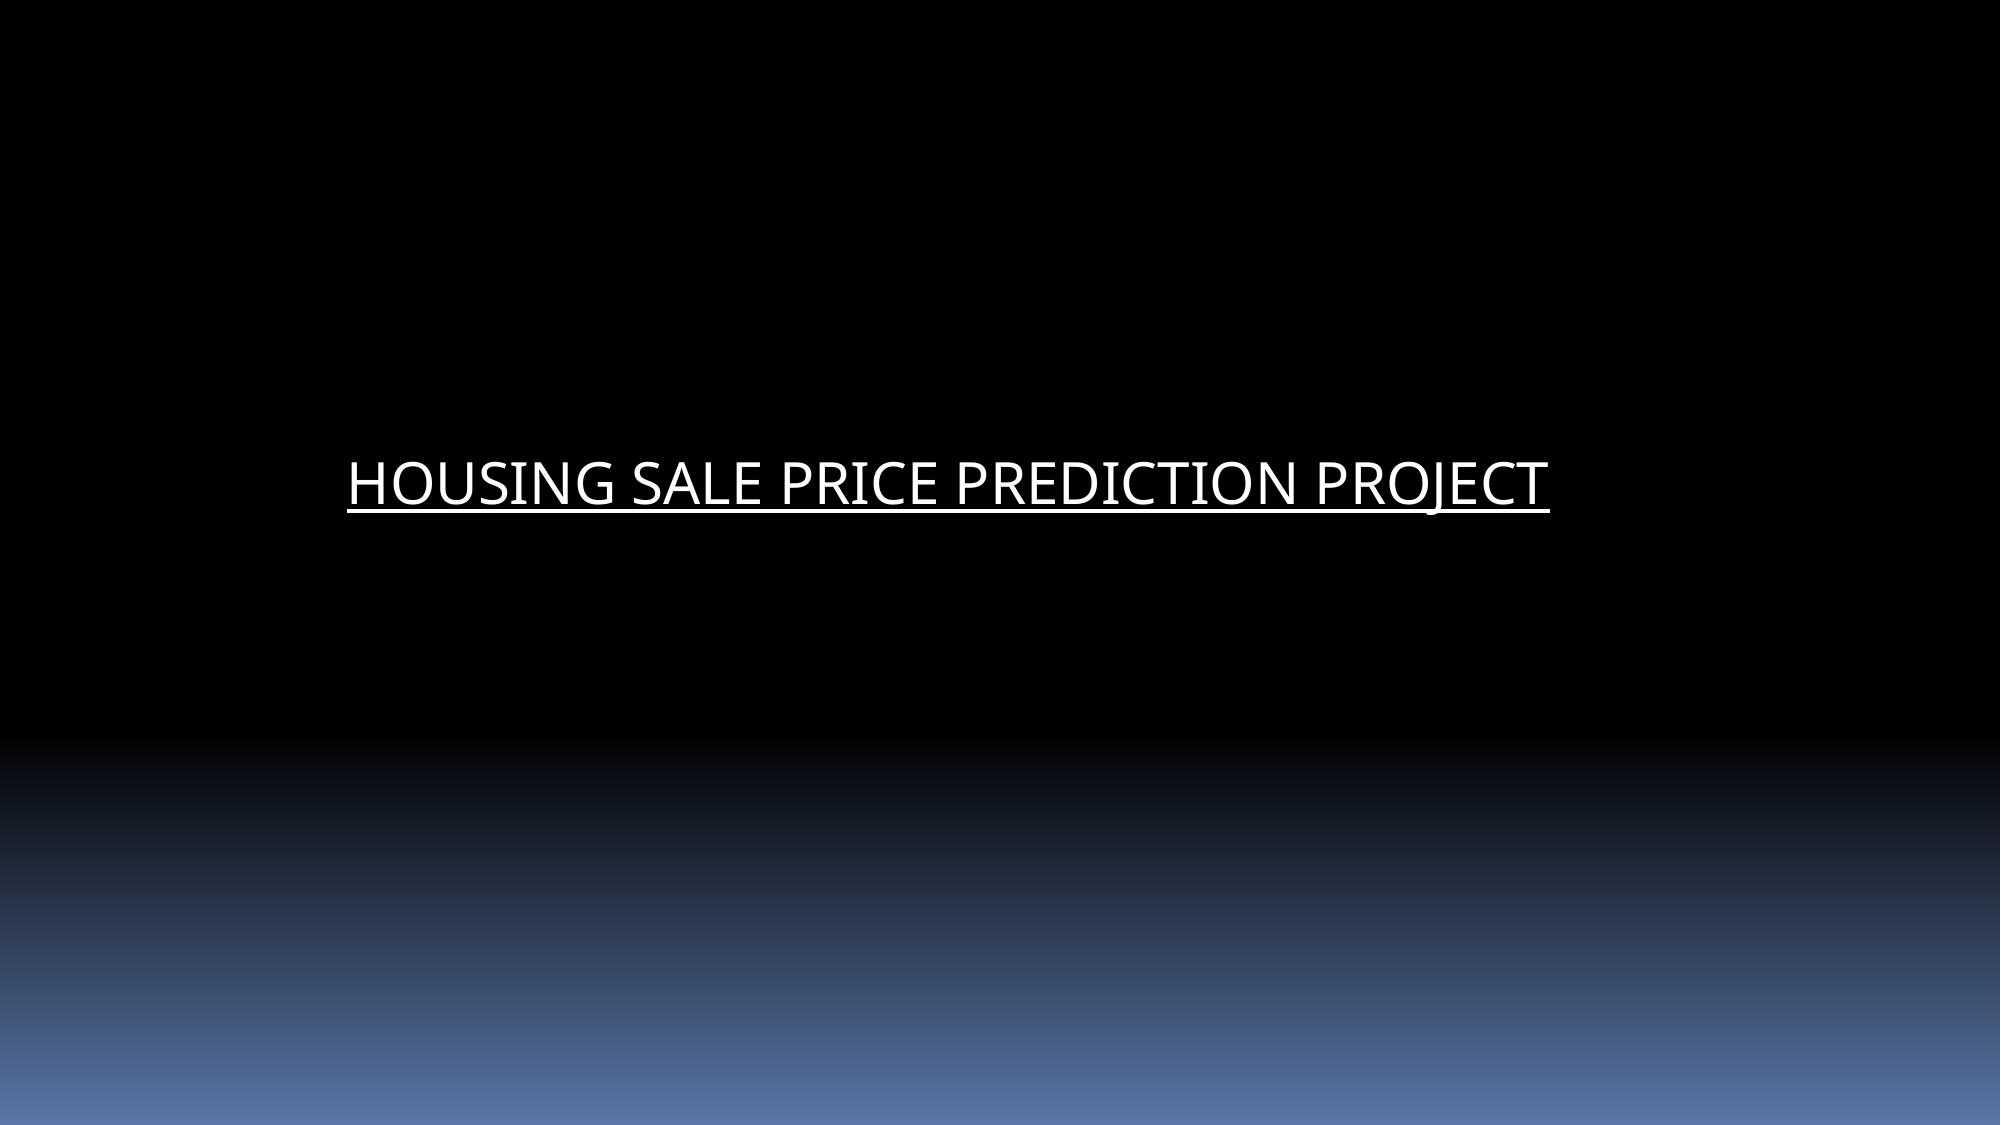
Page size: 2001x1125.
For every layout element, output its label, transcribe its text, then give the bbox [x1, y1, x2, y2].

text_box HOUSING SALE PRICE PREDICTION PROJECT [332, 438, 1738, 524]
